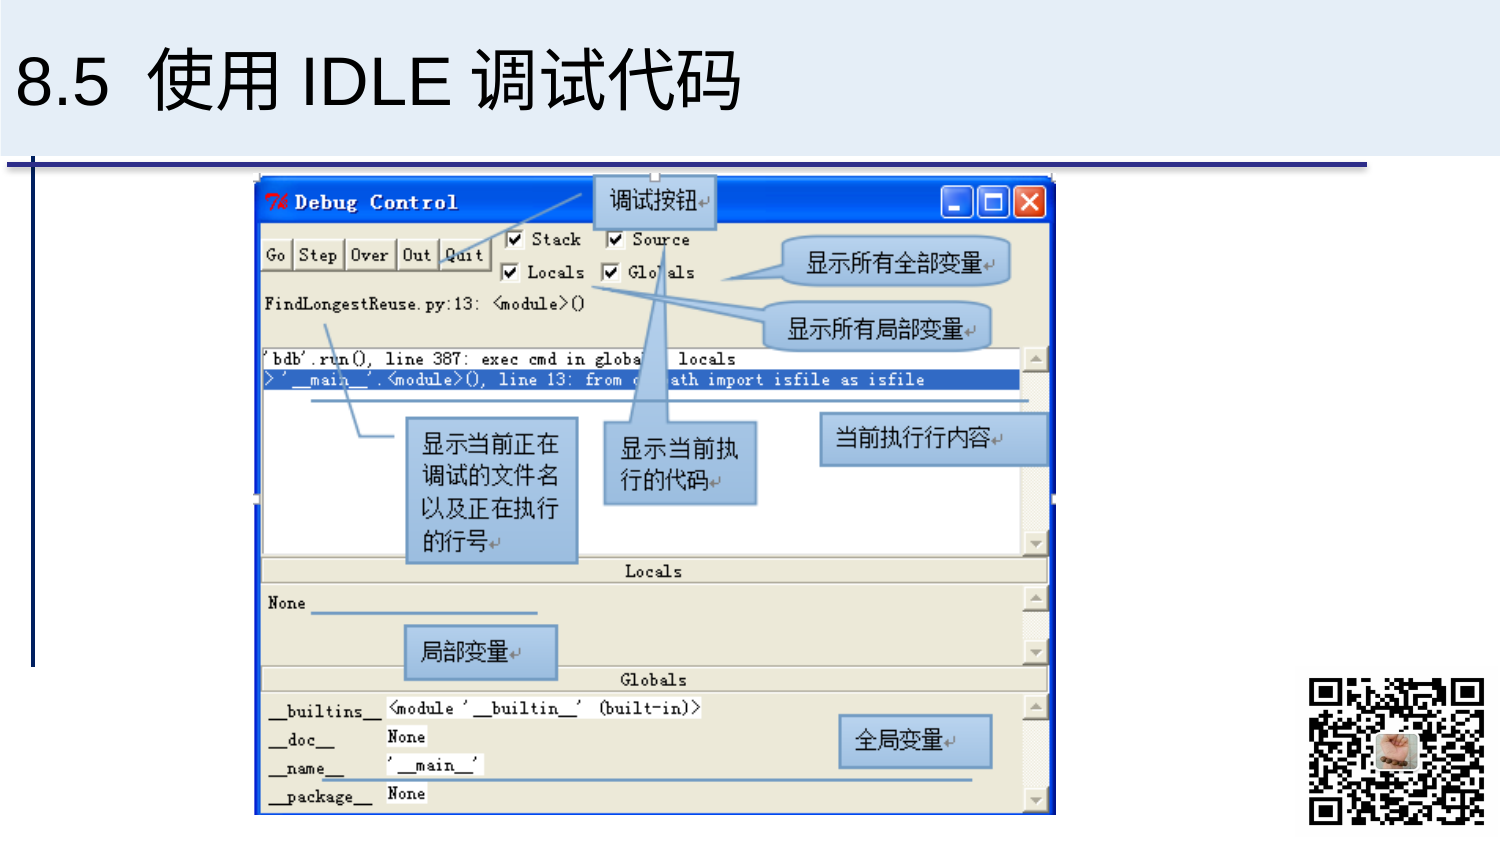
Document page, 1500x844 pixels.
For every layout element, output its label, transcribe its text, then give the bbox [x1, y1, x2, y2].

picture [1295, 666, 1498, 837]
picture [253, 172, 1056, 815]
title 8.5 使用IDLE调试代码 [0, 0, 1500, 157]
